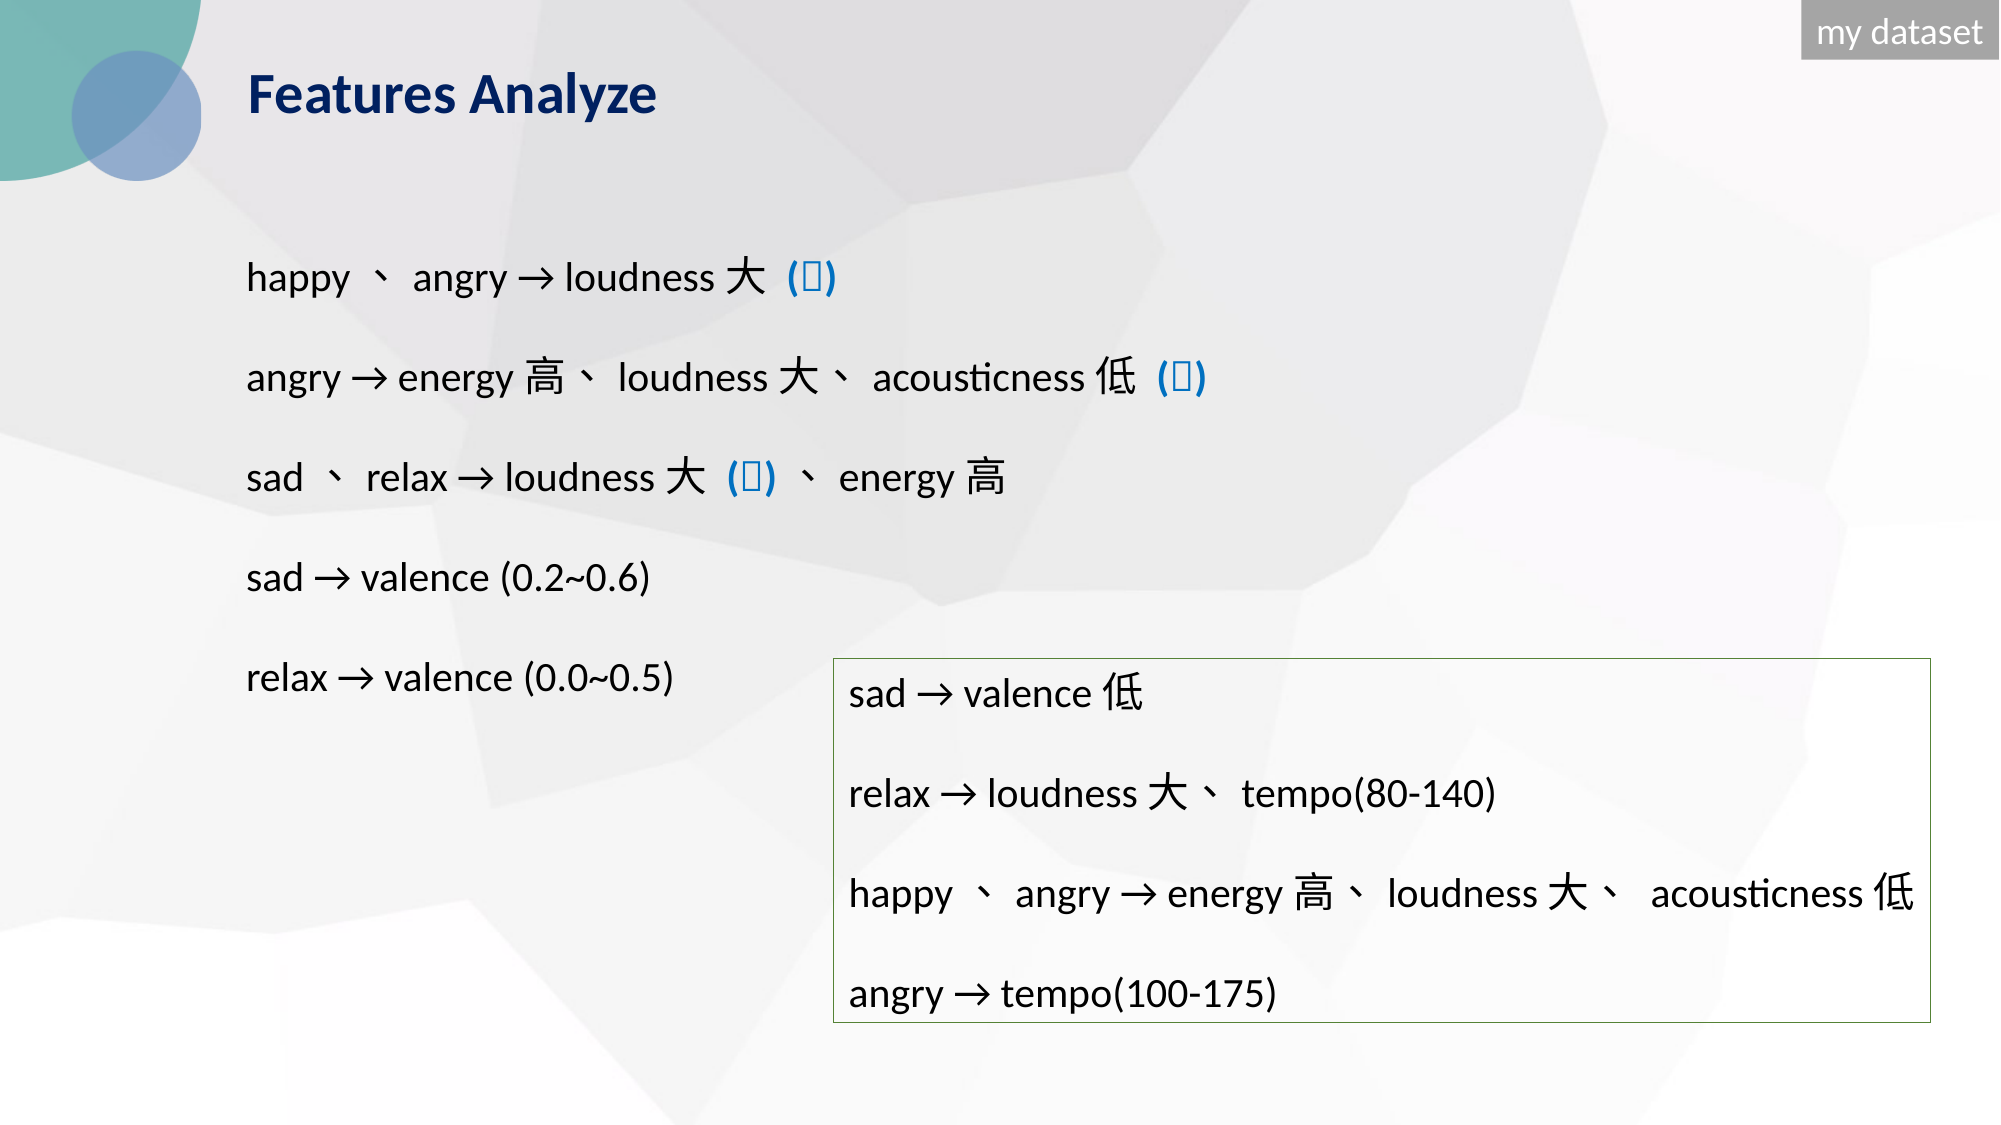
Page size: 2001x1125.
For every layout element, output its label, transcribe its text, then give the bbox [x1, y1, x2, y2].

text_box sad → valence低 relax → loudness大、tempo(80-140) happy、angry → energy高、loudness大、 acousticness低 angry → tempo(100-175) [833, 658, 1931, 1023]
text_box my dataset [1800, 0, 2000, 61]
text_box happy、angry → loudness大 () angry → energy高、loudness大、acousticness低 () sad、relax → loudness大 ()、energy高 sad → valence (0.2~0.6) relax → valence (0.0~0.5) [231, 242, 1235, 708]
text_box Features Analyze [234, 47, 673, 133]
picture [0, 0, 2001, 1125]
